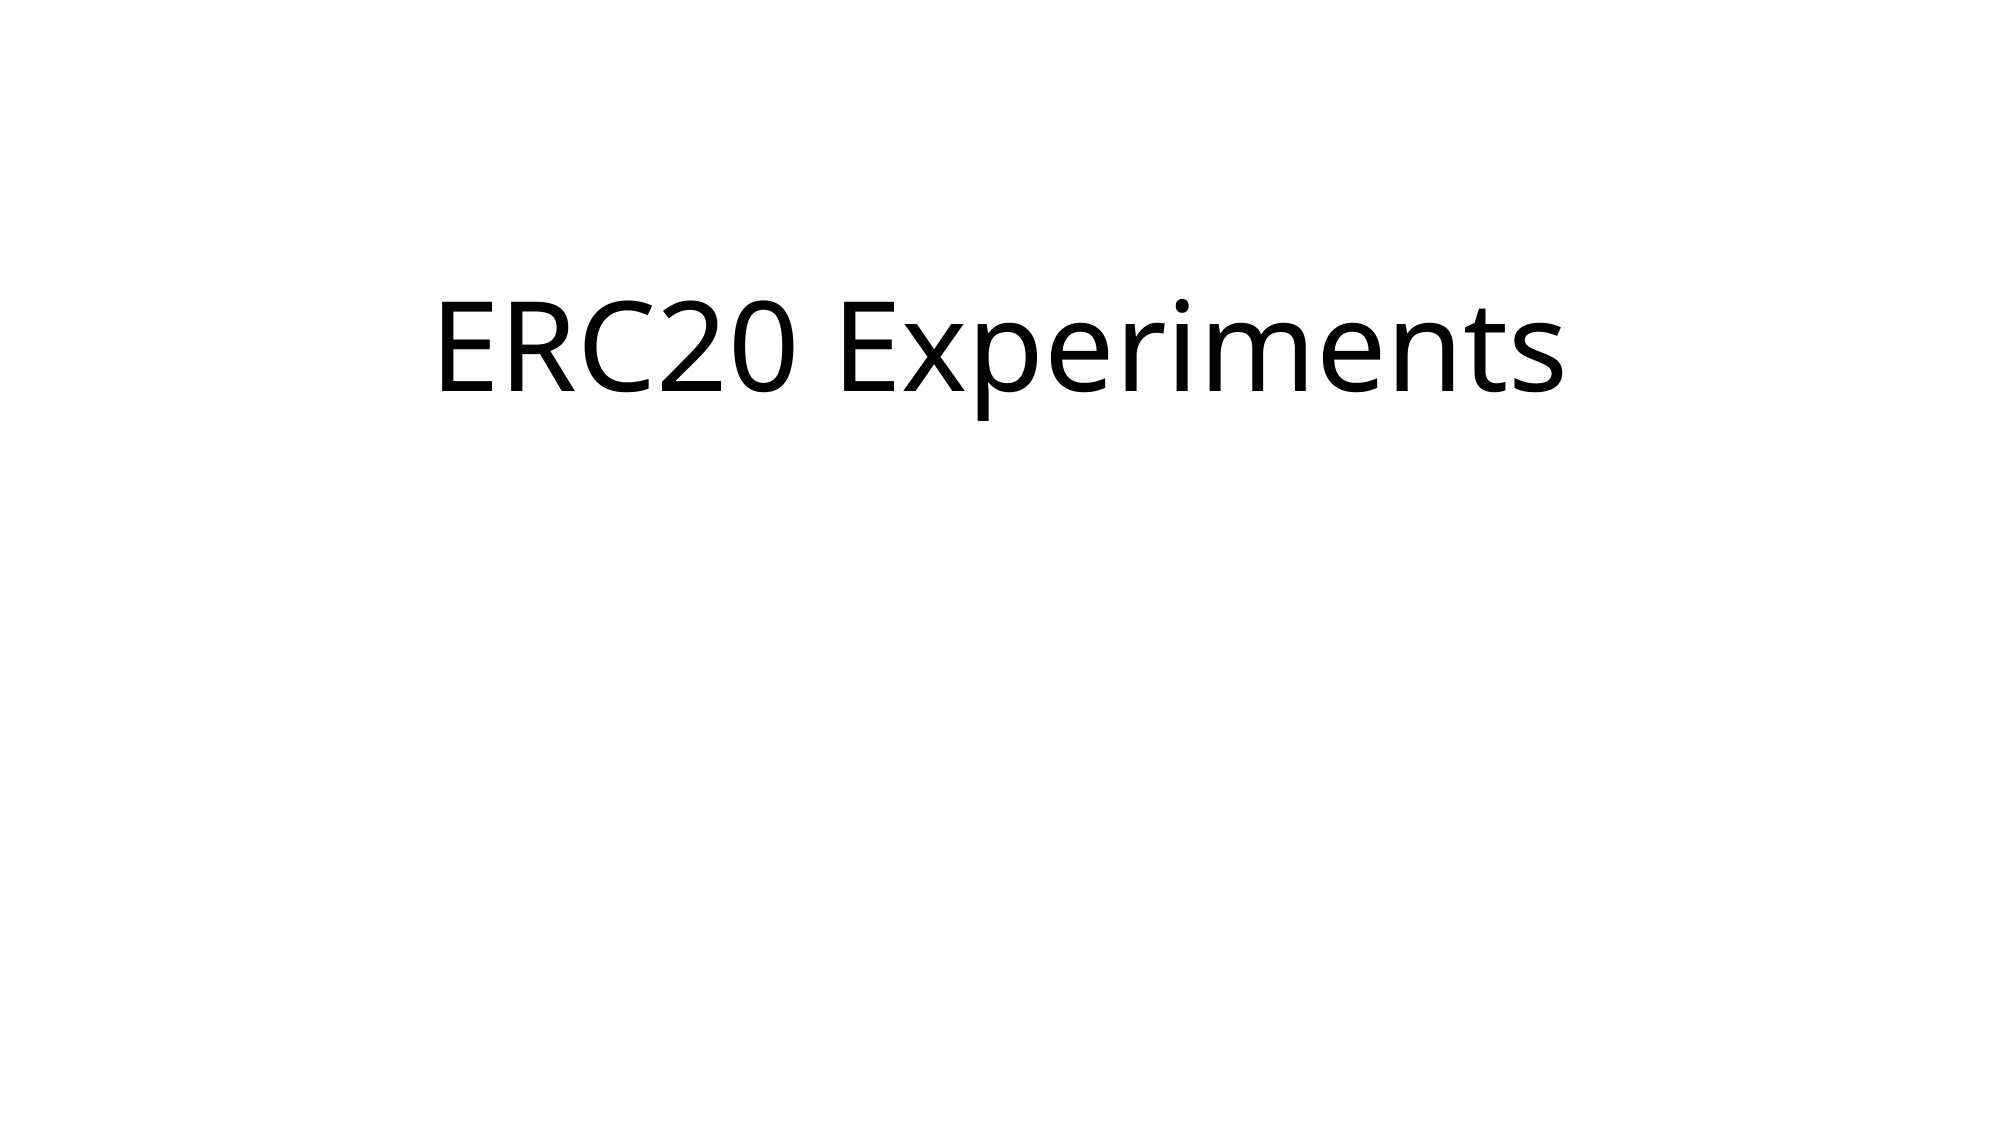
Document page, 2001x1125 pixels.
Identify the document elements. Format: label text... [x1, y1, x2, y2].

title ERC20 Experiments [249, 184, 1750, 576]
